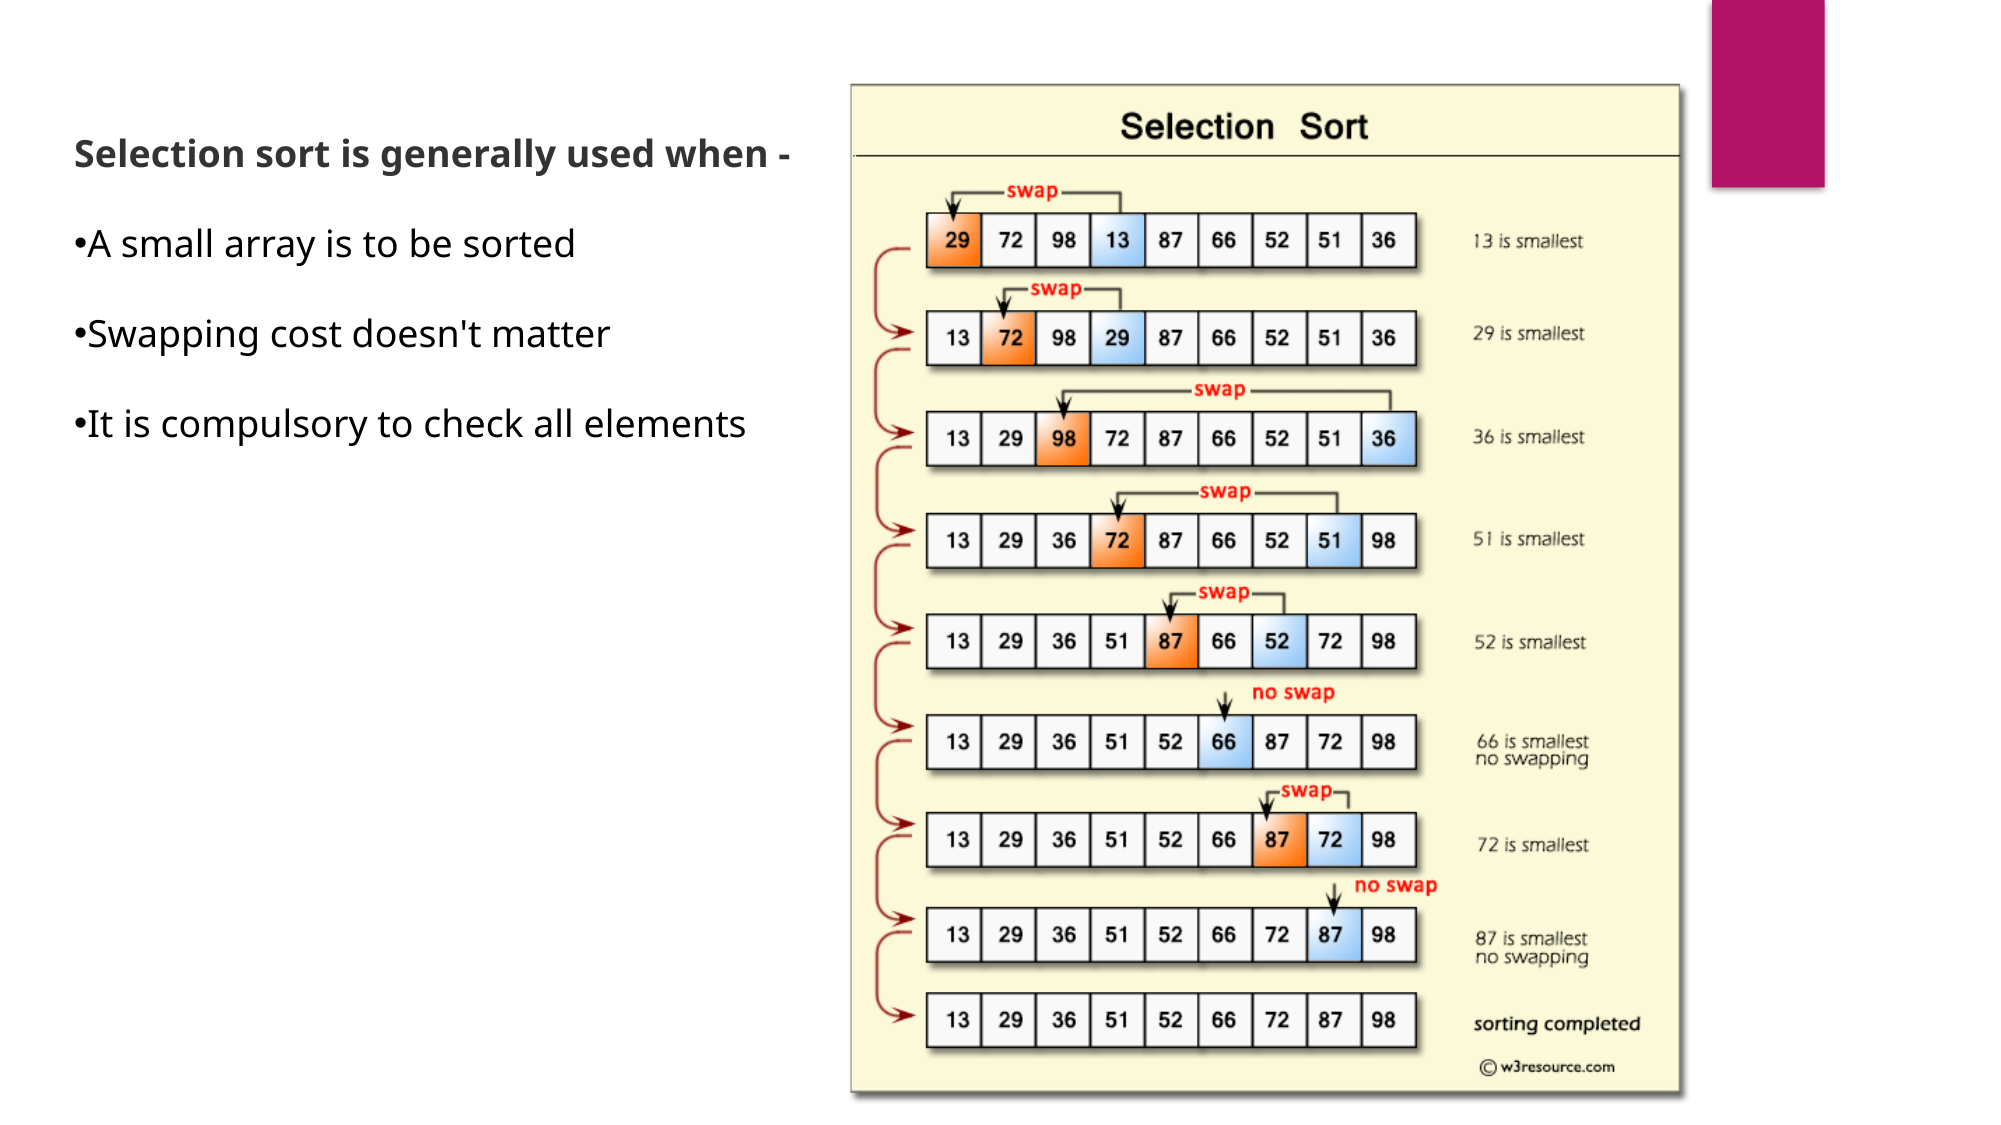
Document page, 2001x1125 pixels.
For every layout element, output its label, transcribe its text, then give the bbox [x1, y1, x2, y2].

picture [844, 76, 1690, 1108]
text_box Selection sort is generally used when - A small array is to be sorted Swapping cost doesn't matter It is compulsory to check all elements [59, 77, 843, 452]
